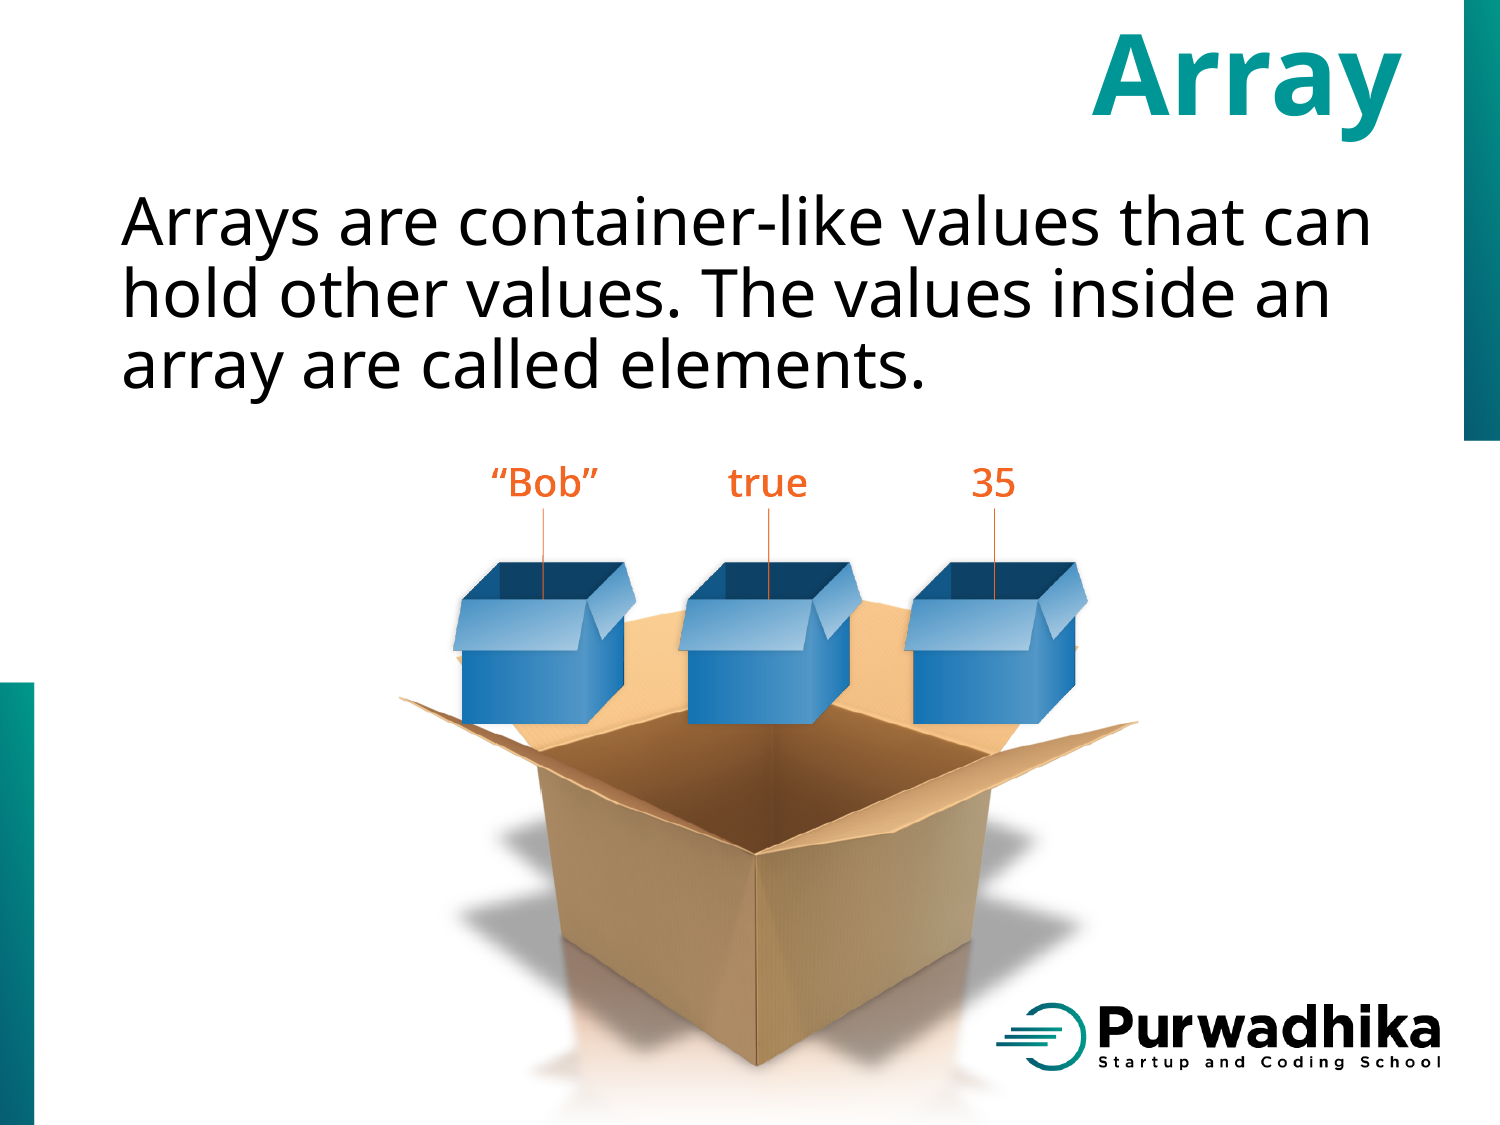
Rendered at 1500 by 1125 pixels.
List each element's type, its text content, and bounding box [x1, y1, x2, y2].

picture [0, 0, 1500, 1125]
text_box Arrays are container-like values that can hold other values. The values inside an array are called elements. [106, 91, 1392, 500]
text_box Array [47, 0, 1418, 174]
